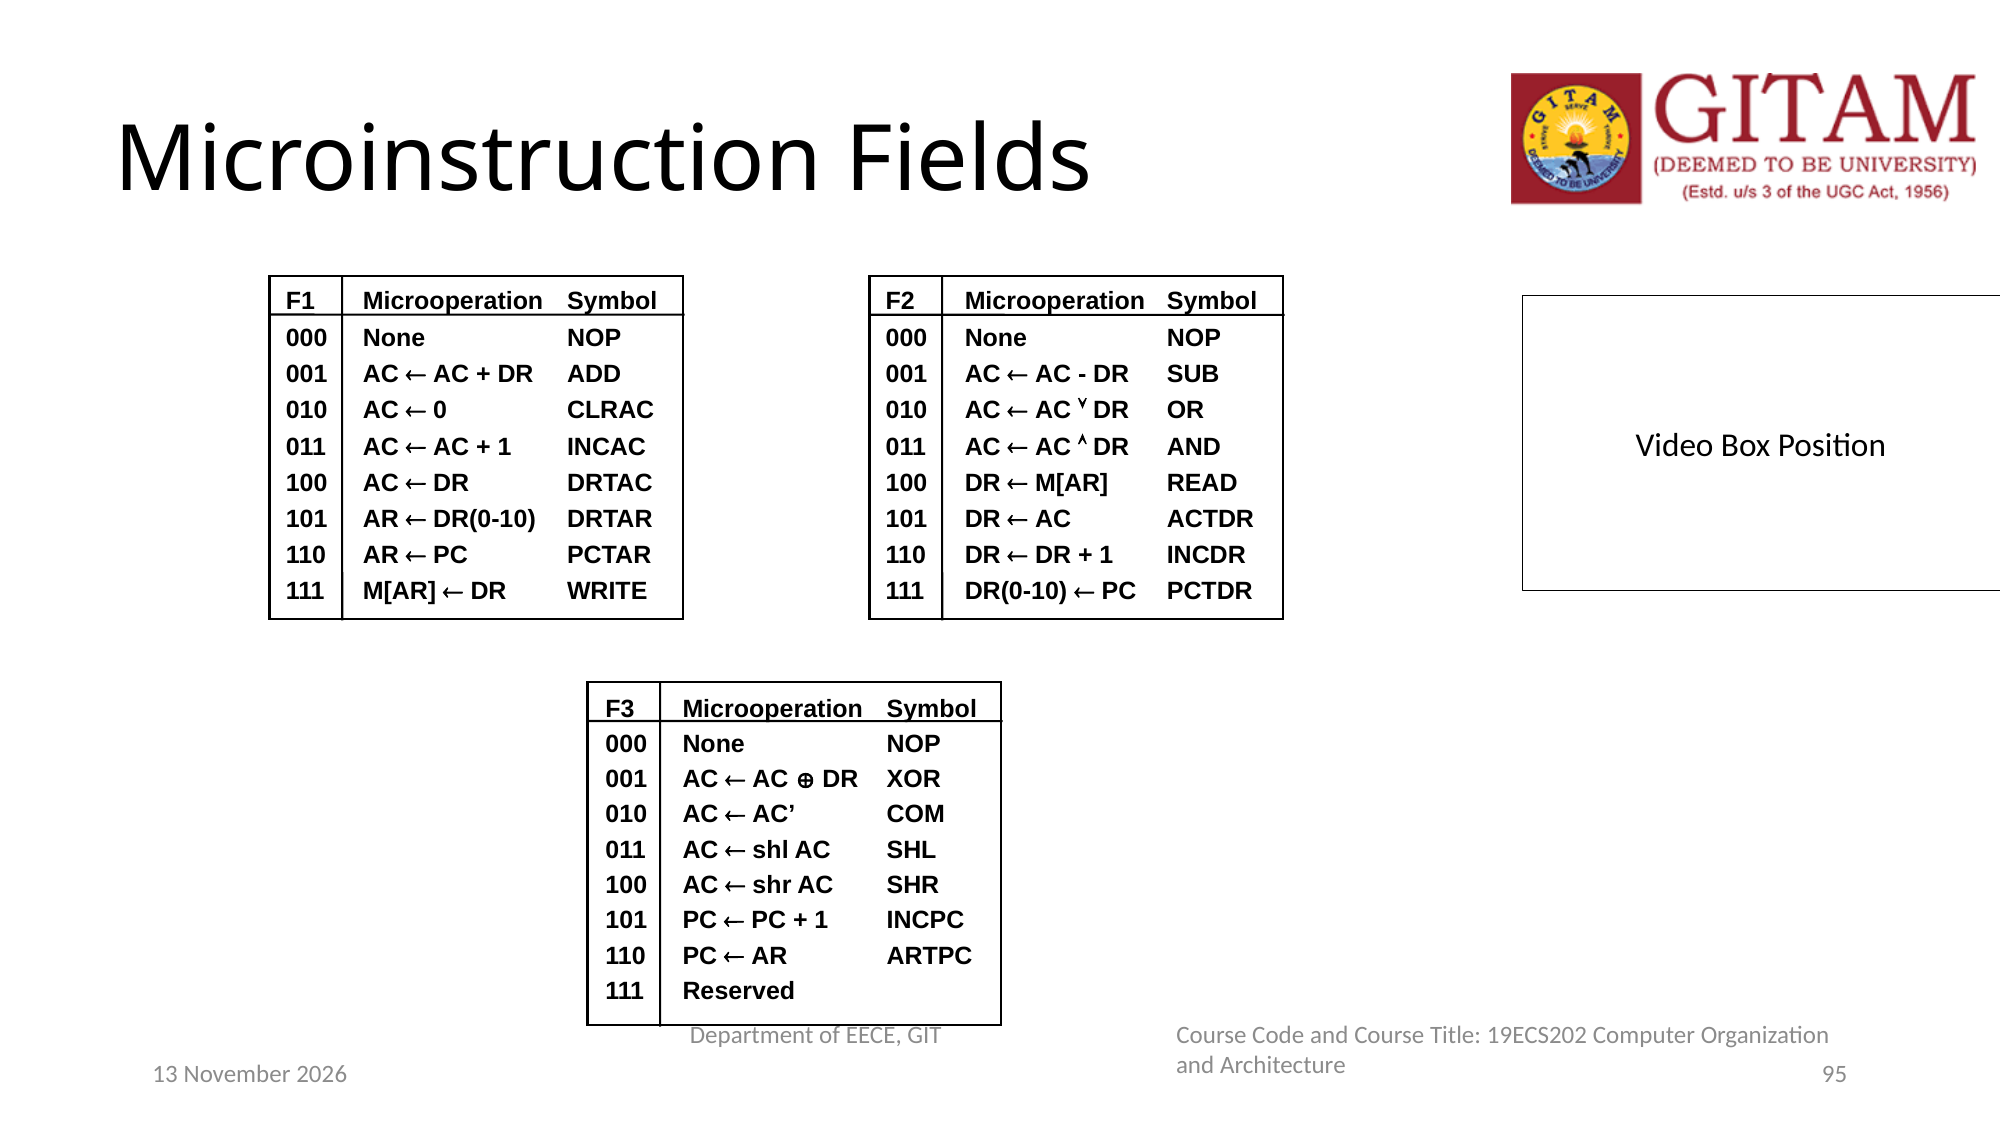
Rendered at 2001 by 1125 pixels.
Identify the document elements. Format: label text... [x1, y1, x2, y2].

text_box Video Box Position [1522, 295, 2000, 590]
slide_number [137, 1042, 588, 1103]
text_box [269, 274, 725, 621]
slide_number 95 [1412, 1064, 1863, 1103]
footer Department of EECE, GIT Course Code and Course Title: 19ECS202 Computer Organization and Architecture [655, 1034, 1867, 1064]
picture [1511, 73, 1987, 207]
title Microinstruction Fields [99, 71, 1545, 250]
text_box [869, 274, 1467, 621]
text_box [587, 682, 1262, 1027]
